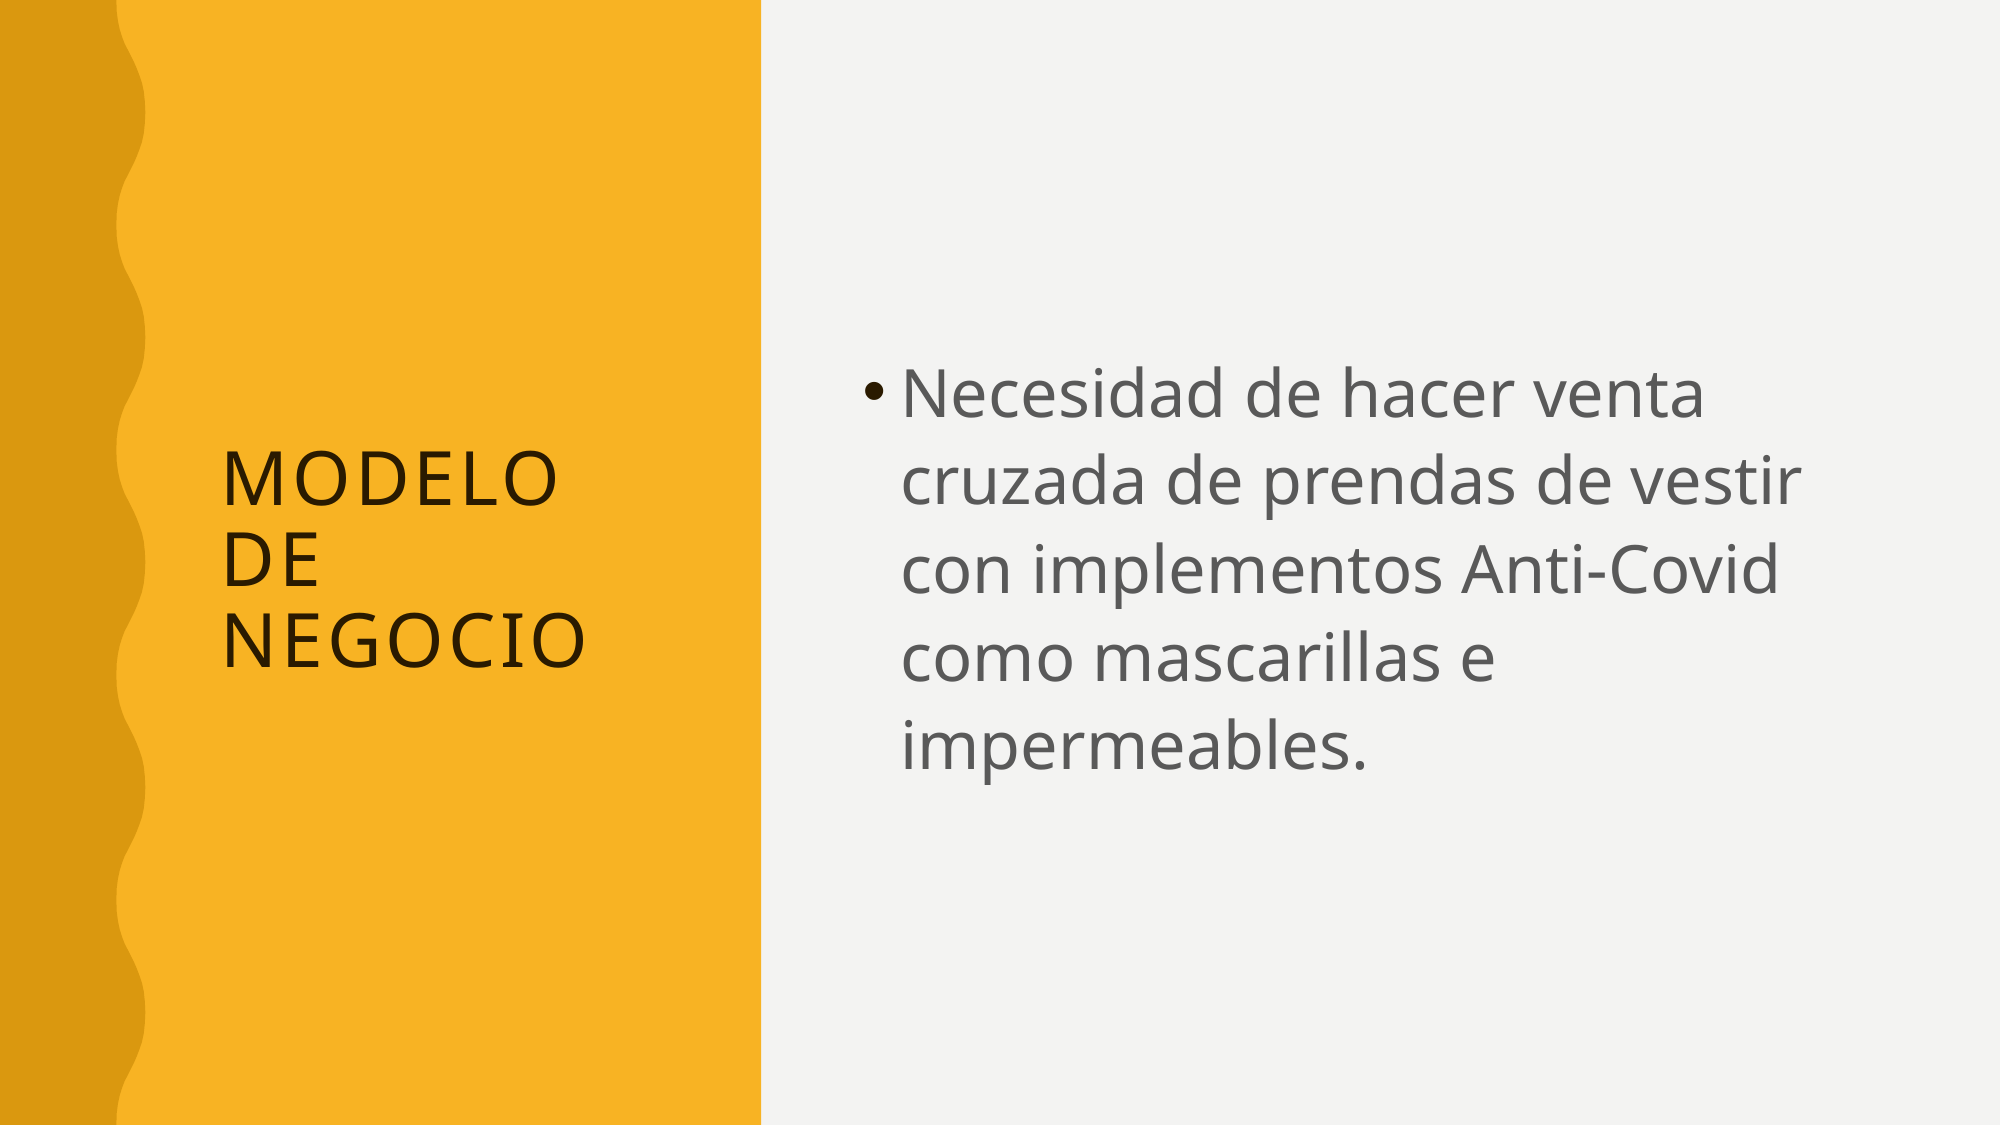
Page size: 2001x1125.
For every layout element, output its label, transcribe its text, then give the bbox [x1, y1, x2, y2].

text_box [0, 0, 146, 1125]
text_box [117, 0, 762, 1125]
title Modelo de negocio [205, 176, 684, 949]
list Necesidad de hacer venta cruzada de prendas de vestir con implementos Anti-Covid como mascarillas e impermeables. [847, 176, 1875, 949]
text_box [762, 0, 2000, 1125]
